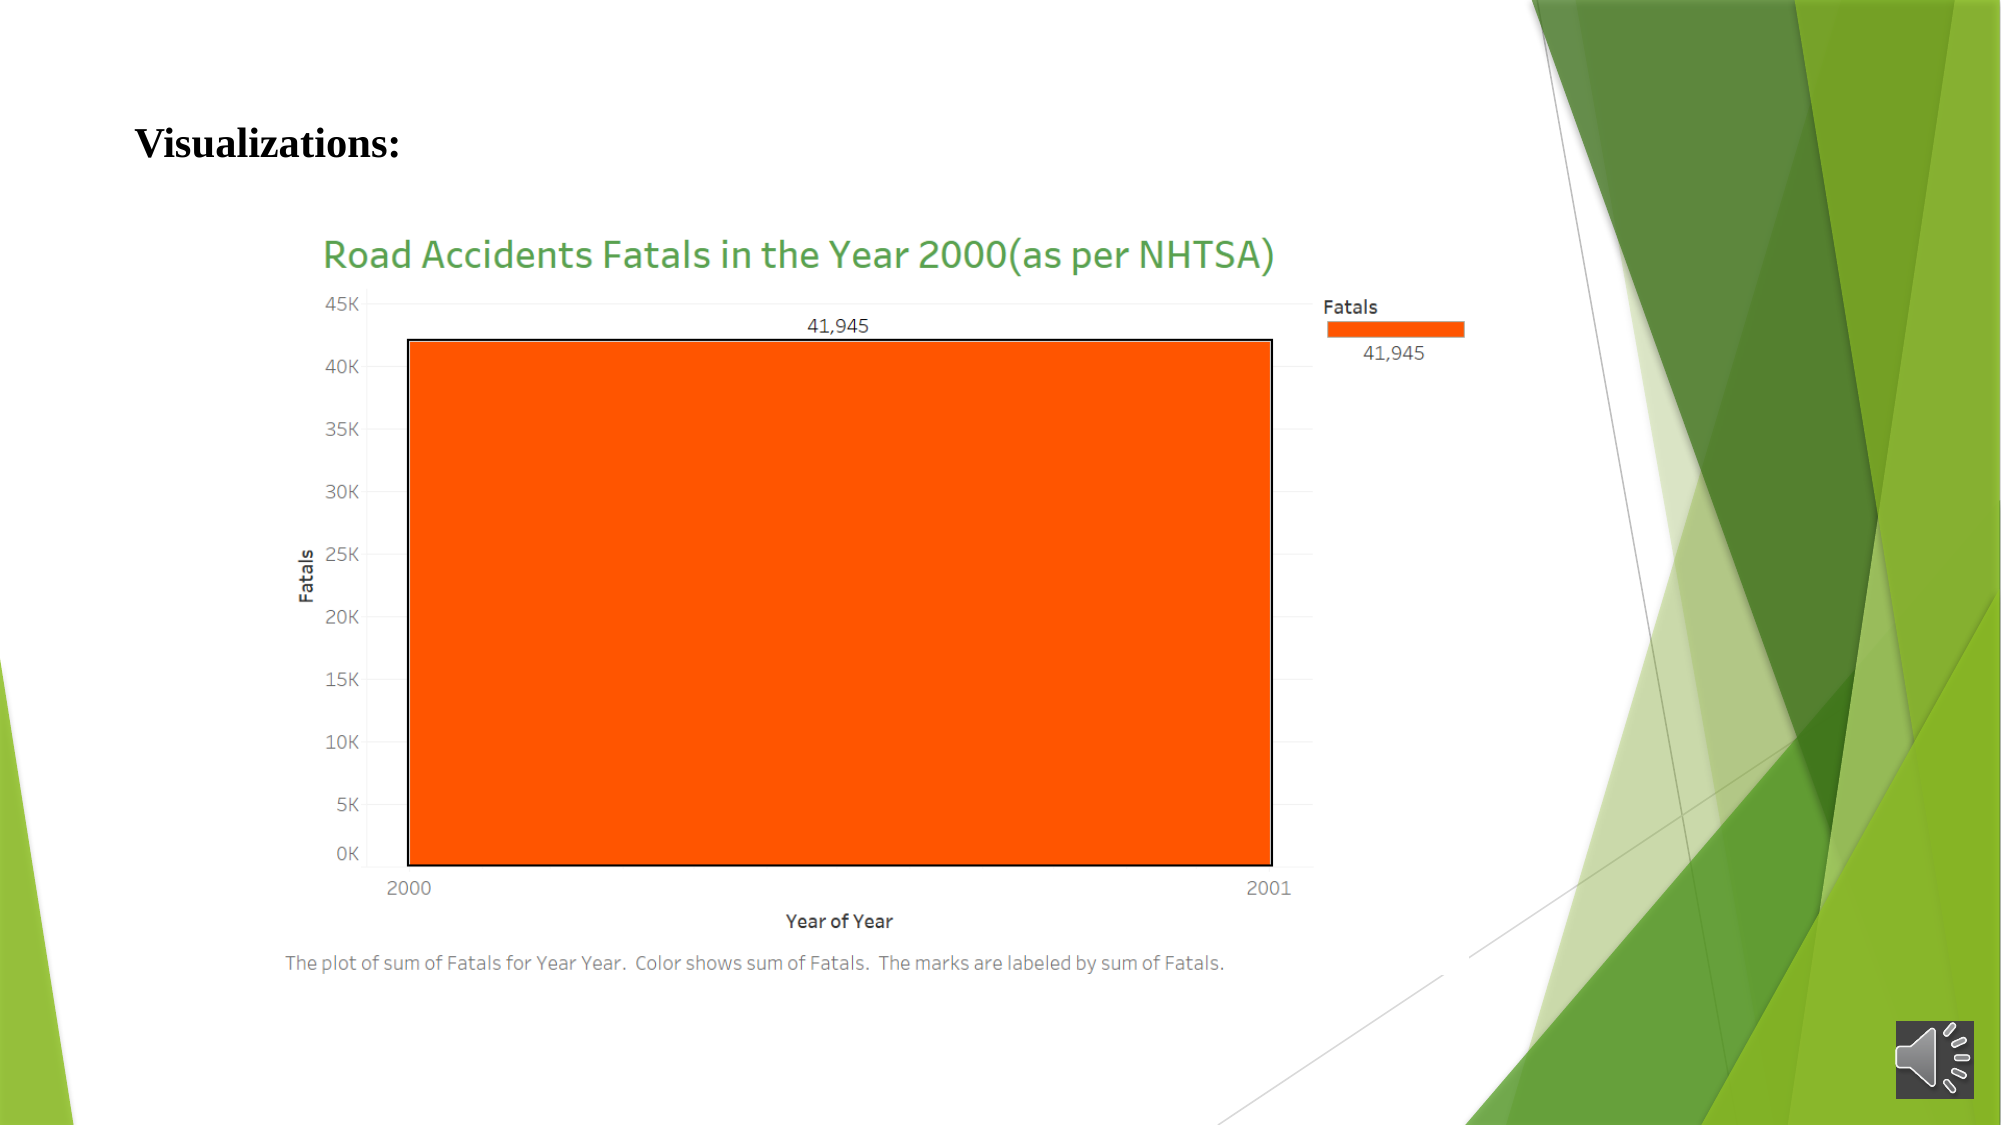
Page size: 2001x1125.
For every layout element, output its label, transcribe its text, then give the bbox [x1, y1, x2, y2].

title Visualizations: [119, 107, 1444, 335]
picture [285, 220, 1470, 975]
picture [1894, 1019, 1976, 1101]
